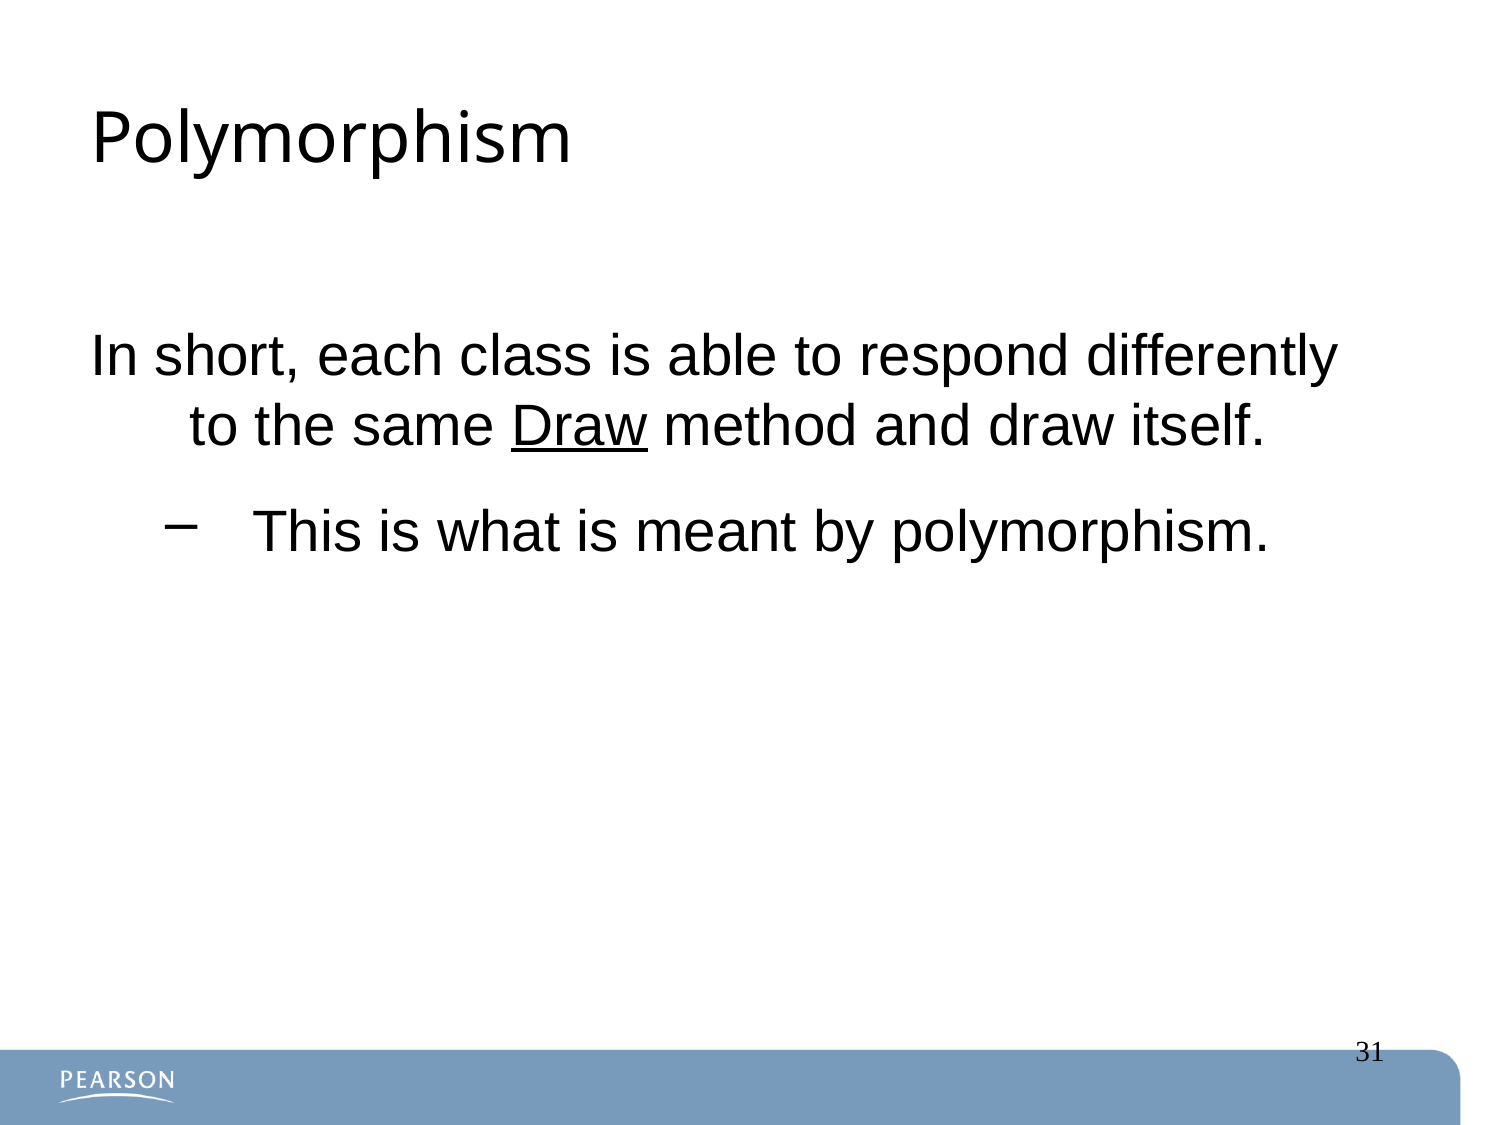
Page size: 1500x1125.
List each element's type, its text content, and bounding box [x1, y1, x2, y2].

footer [512, 1024, 988, 1103]
picture [0, 1047, 1475, 1125]
slide_number [74, 1024, 426, 1103]
list In short, each class is able to respond differently to the same Draw method and draw itself. This is what is meant by polymorphism. [74, 309, 1413, 994]
title Polymorphism [74, 44, 1426, 233]
slide_number 31 [1049, 1024, 1401, 1103]
